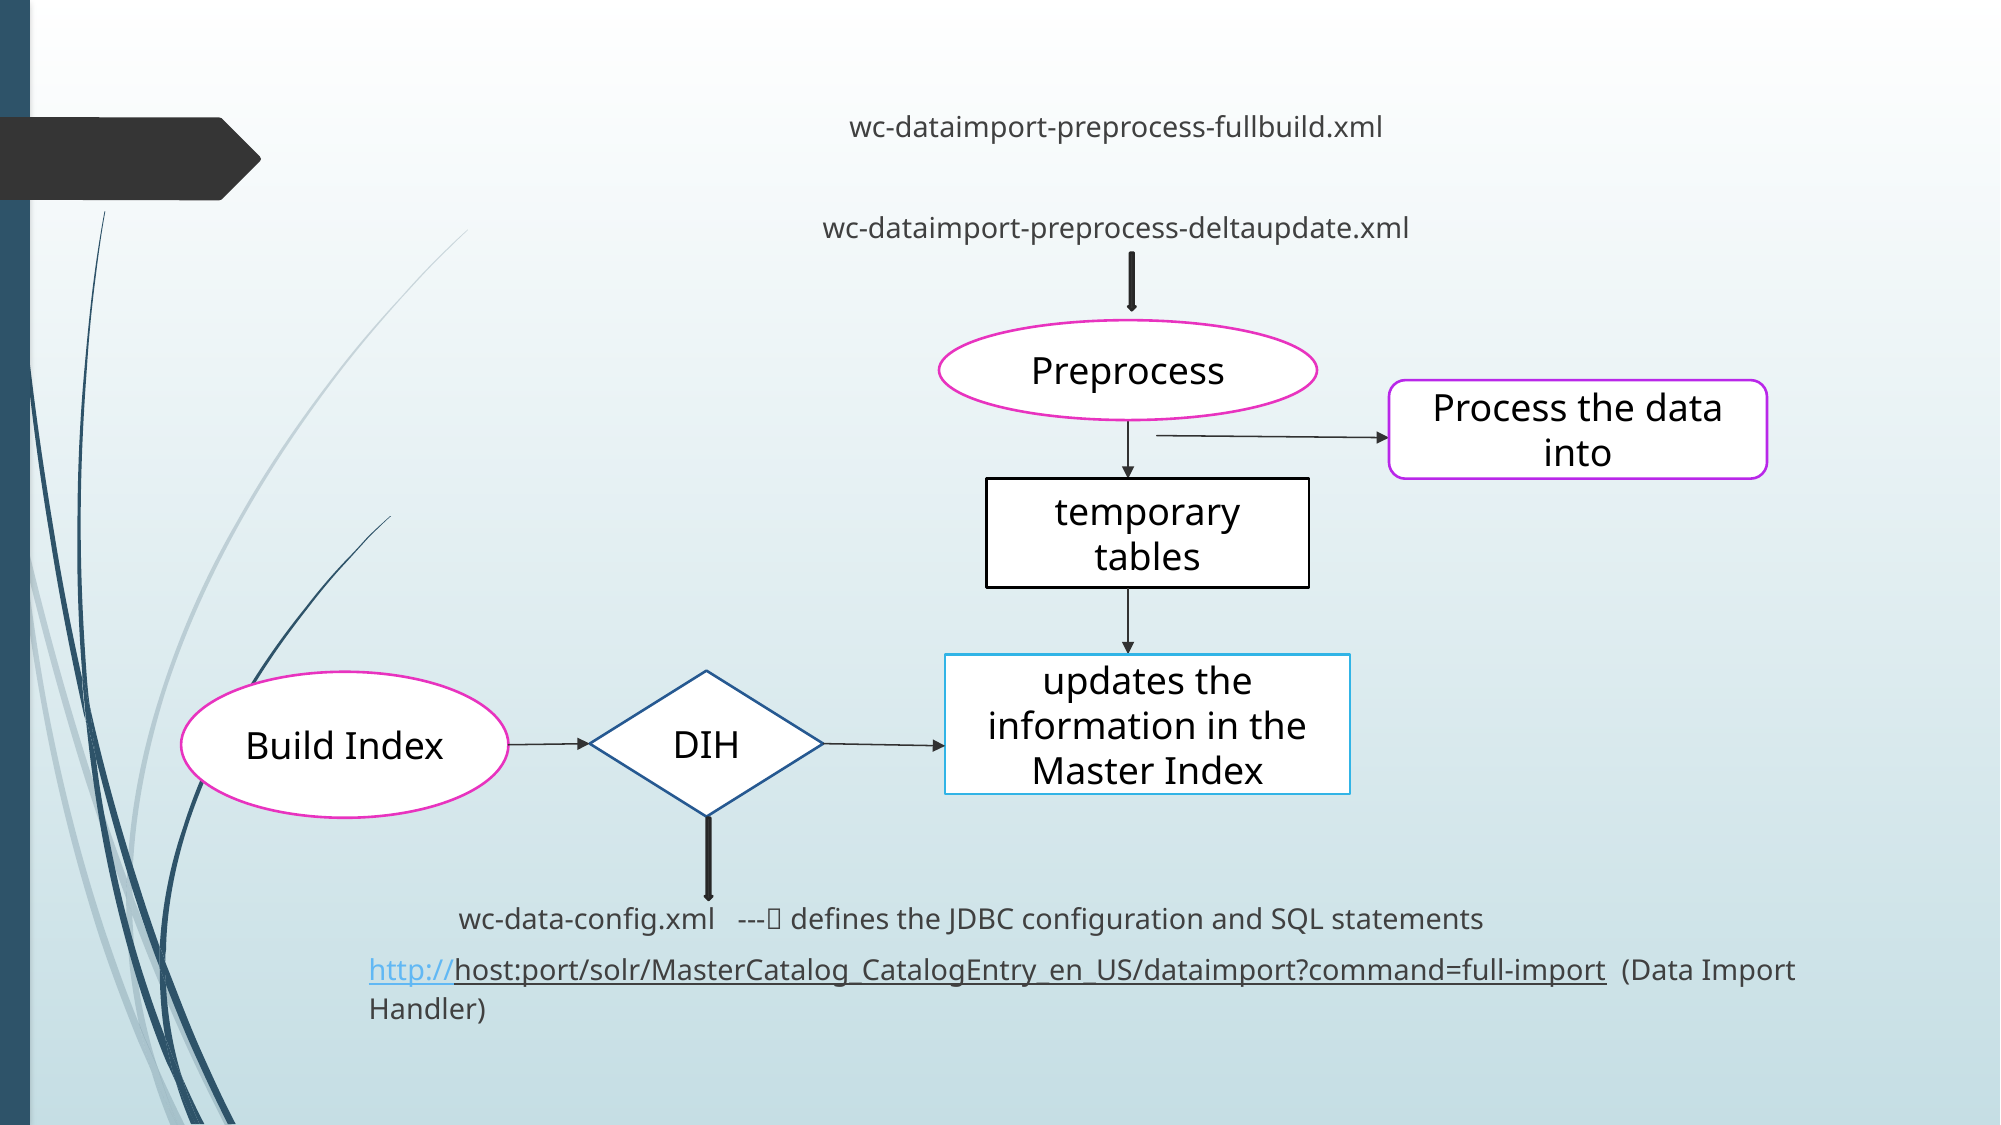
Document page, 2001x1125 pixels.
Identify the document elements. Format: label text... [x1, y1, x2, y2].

text_box [703, 816, 714, 902]
text_box temporary tables [985, 477, 1310, 589]
text_box Process the data into [1387, 378, 1769, 480]
text_box [1126, 251, 1137, 312]
list wc-dataimport-preprocess-fullbuild.xml wc-dataimport-preprocess-deltaupdate.xml Preprocessing wc-data-config.xml --- defines the JDBC configuration and SQL statements http://host:port/solr/MasterCatalog_CatalogEntry_en_US/dataimport?command=full-import (Data Import Handler) [353, 100, 1888, 1046]
text_box Preprocess [937, 318, 1319, 422]
text_box Build Index [179, 670, 510, 820]
text_box DIH [589, 669, 824, 818]
text_box updates the information in the Master Index [944, 653, 1351, 795]
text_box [823, 743, 946, 747]
